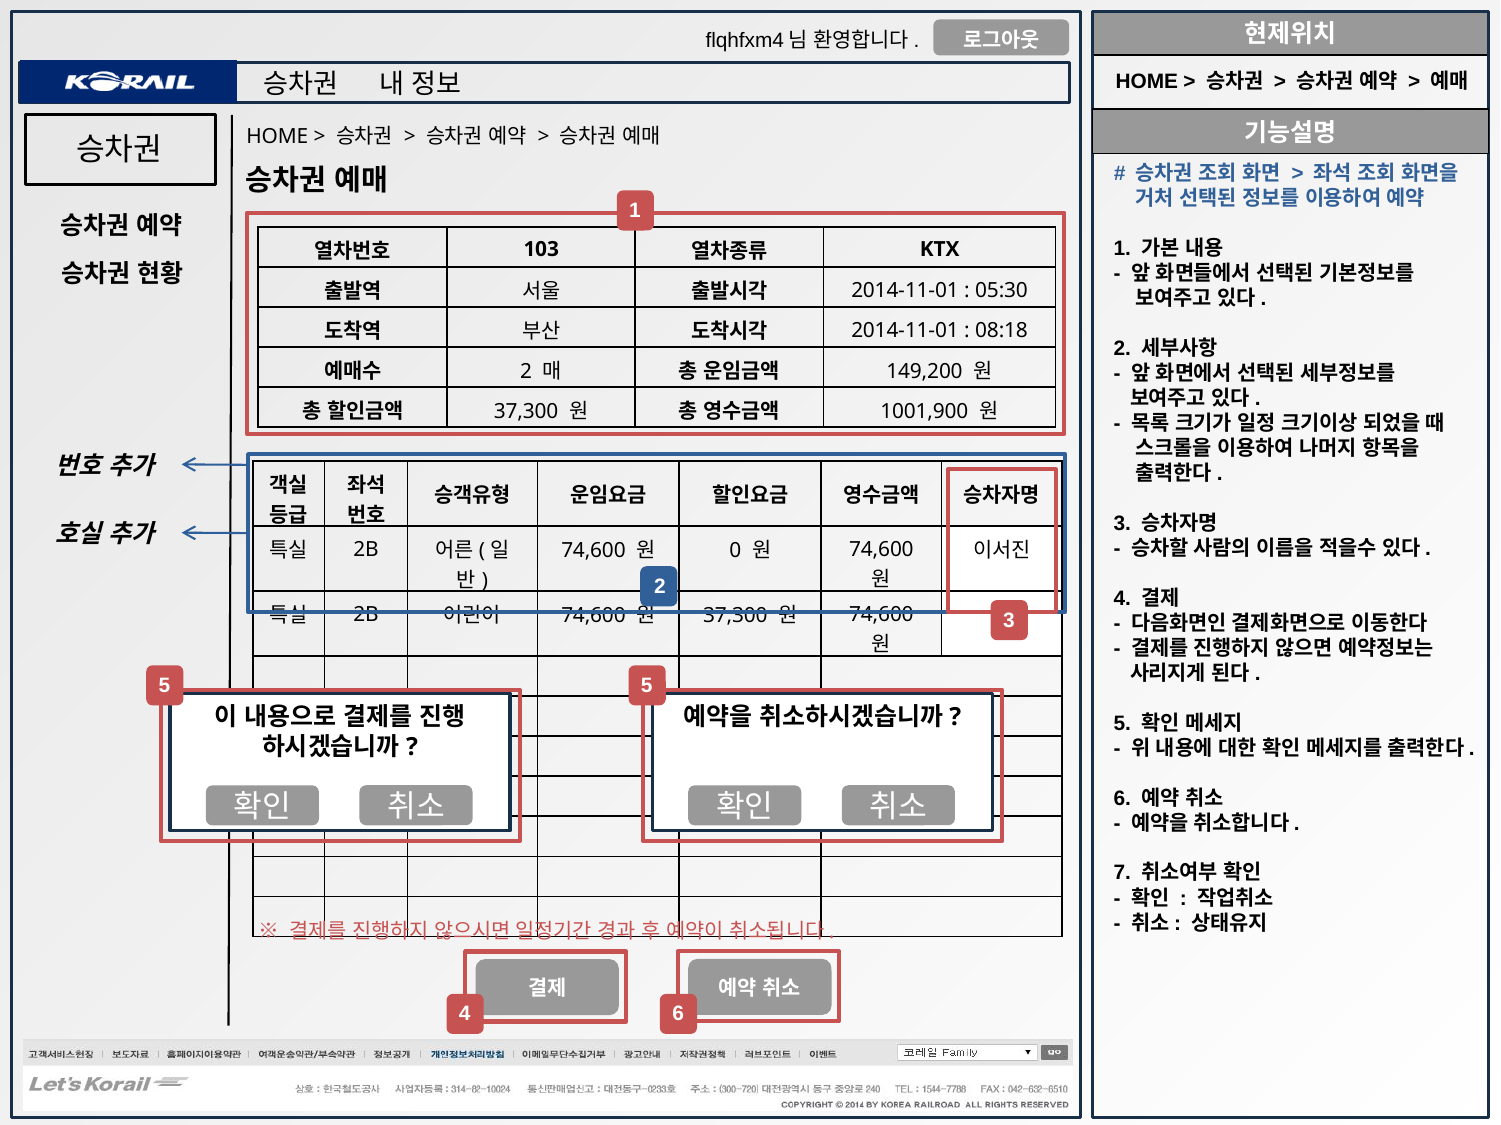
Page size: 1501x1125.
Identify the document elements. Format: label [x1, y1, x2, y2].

table_cell [254, 843, 324, 856]
table_cell [822, 614, 941, 655]
table_cell [538, 817, 678, 856]
table_cell [408, 614, 537, 655]
text_box [41, 442, 1067, 642]
table_cell [538, 737, 642, 775]
table_cell [538, 857, 678, 896]
text_box [143, 663, 521, 843]
table_cell [325, 843, 407, 856]
table_cell [538, 697, 642, 735]
text_box [18, 121, 220, 174]
table_cell [408, 897, 537, 909]
table_cell [538, 897, 678, 909]
text_box [4, 250, 241, 295]
table_cell [538, 657, 678, 695]
table_cell [408, 657, 537, 695]
table_cell [822, 817, 1061, 856]
text_box [246, 188, 1066, 436]
table_cell [325, 857, 407, 896]
picture [20, 60, 237, 103]
table_cell [325, 614, 407, 655]
text_box [1098, 152, 1500, 942]
table_cell [521, 777, 537, 815]
table_cell [254, 897, 324, 909]
table_cell [1004, 697, 1061, 735]
table_cell [254, 857, 324, 896]
table_cell [680, 857, 820, 896]
table_cell [942, 614, 1061, 655]
text_box [1098, 60, 1486, 101]
picture [23, 1039, 1073, 1111]
table_cell [680, 657, 820, 688]
table_cell [1004, 777, 1061, 815]
table_cell [1004, 737, 1061, 775]
table_cell [408, 817, 537, 856]
table_cell [521, 737, 537, 775]
text_box [243, 909, 1063, 1036]
table_cell [822, 857, 1061, 896]
table_cell [538, 614, 678, 655]
table_cell [822, 897, 1061, 909]
table_cell [538, 777, 642, 815]
table_cell [325, 657, 407, 688]
text_box [3, 114, 703, 247]
table_cell [408, 857, 537, 896]
table_cell [680, 614, 820, 655]
table_cell [521, 697, 537, 735]
table_cell [254, 614, 324, 655]
table_cell [680, 897, 820, 909]
text_box [626, 663, 1004, 843]
table_cell [822, 657, 1061, 695]
table_cell [325, 897, 407, 909]
table_cell [680, 843, 820, 856]
table_cell [254, 657, 324, 688]
